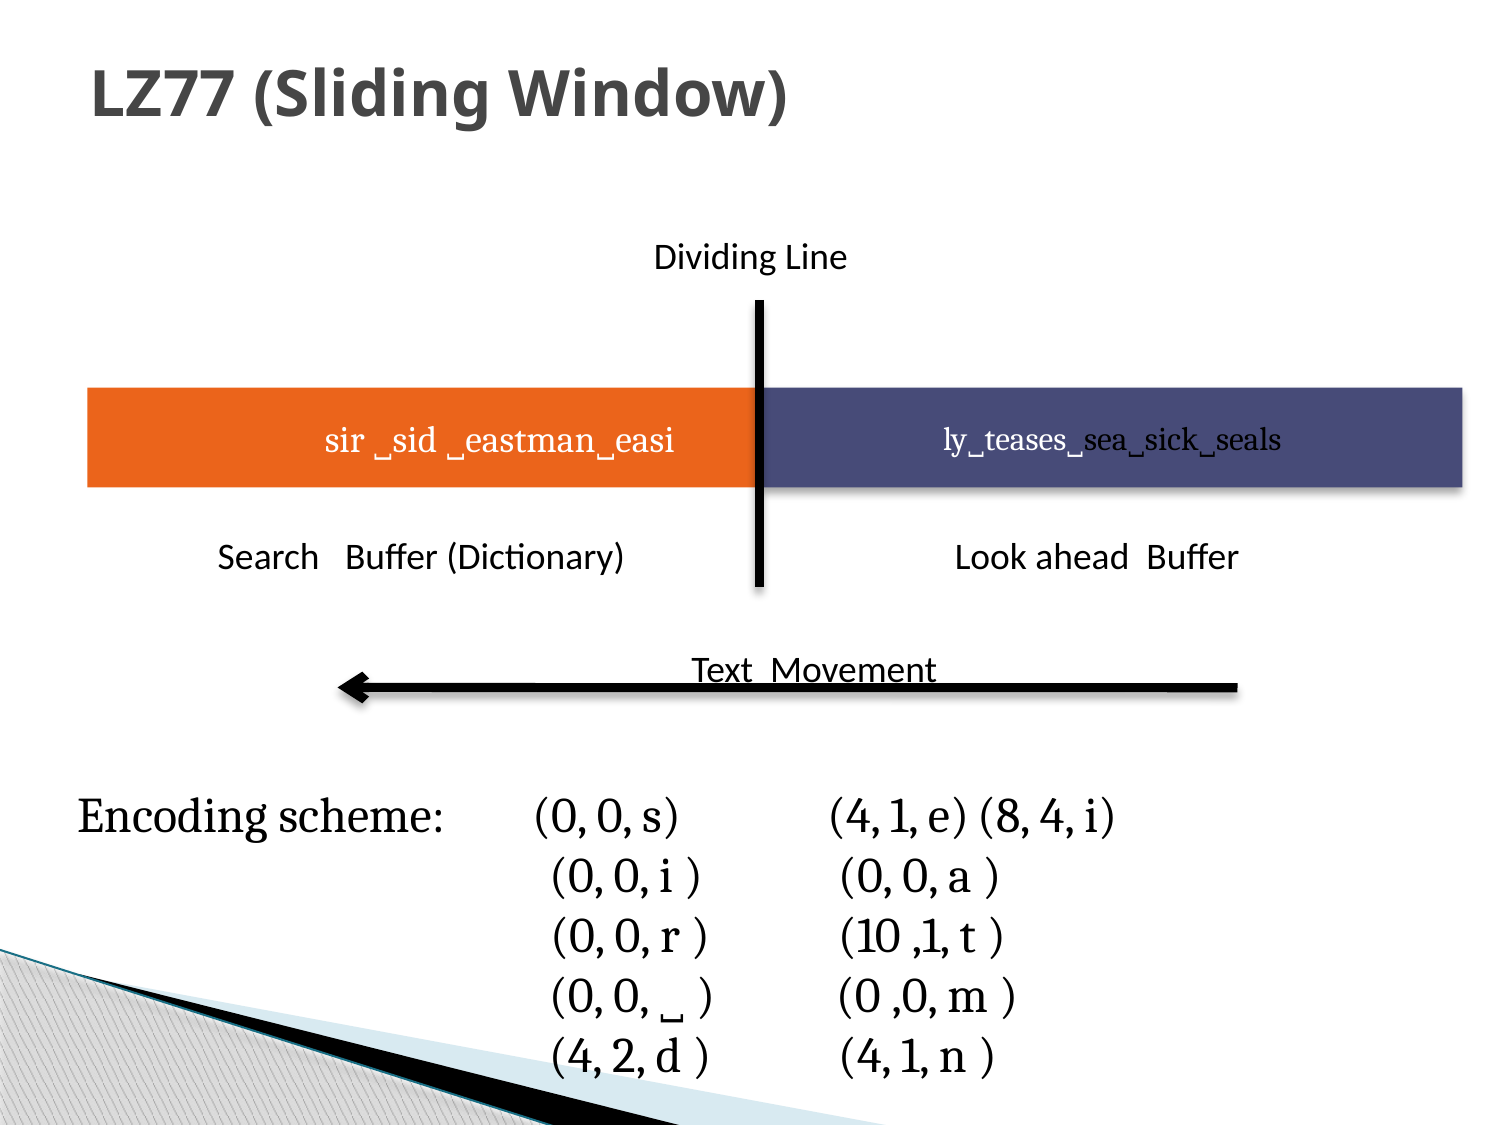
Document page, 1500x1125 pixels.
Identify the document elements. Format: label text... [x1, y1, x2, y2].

text_box Encoding scheme: (0, 0, s) (4, 1, e) (8, 4, i) (0, 0, i ) (0, 0, a ) (0, 0, r ) (10 ,1, t ) (0, 0, ˽ ) (0 ,0, m ) (4, 2, d ) (4, 1, n ) [62, 774, 1500, 1090]
text_box ly˽teases˽sea˽sick˽seals [769, 382, 1468, 493]
text_box Dividing Line [639, 224, 863, 285]
text_box Search Buffer (Dictionary) [202, 524, 641, 585]
text_box Look ahead Buffer [940, 524, 1255, 585]
title LZ77 (Sliding Window) [75, 45, 1425, 138]
text_box Text Movement [676, 637, 953, 687]
text_box sir ˽sid ˽eastman˽easi [83, 383, 749, 492]
